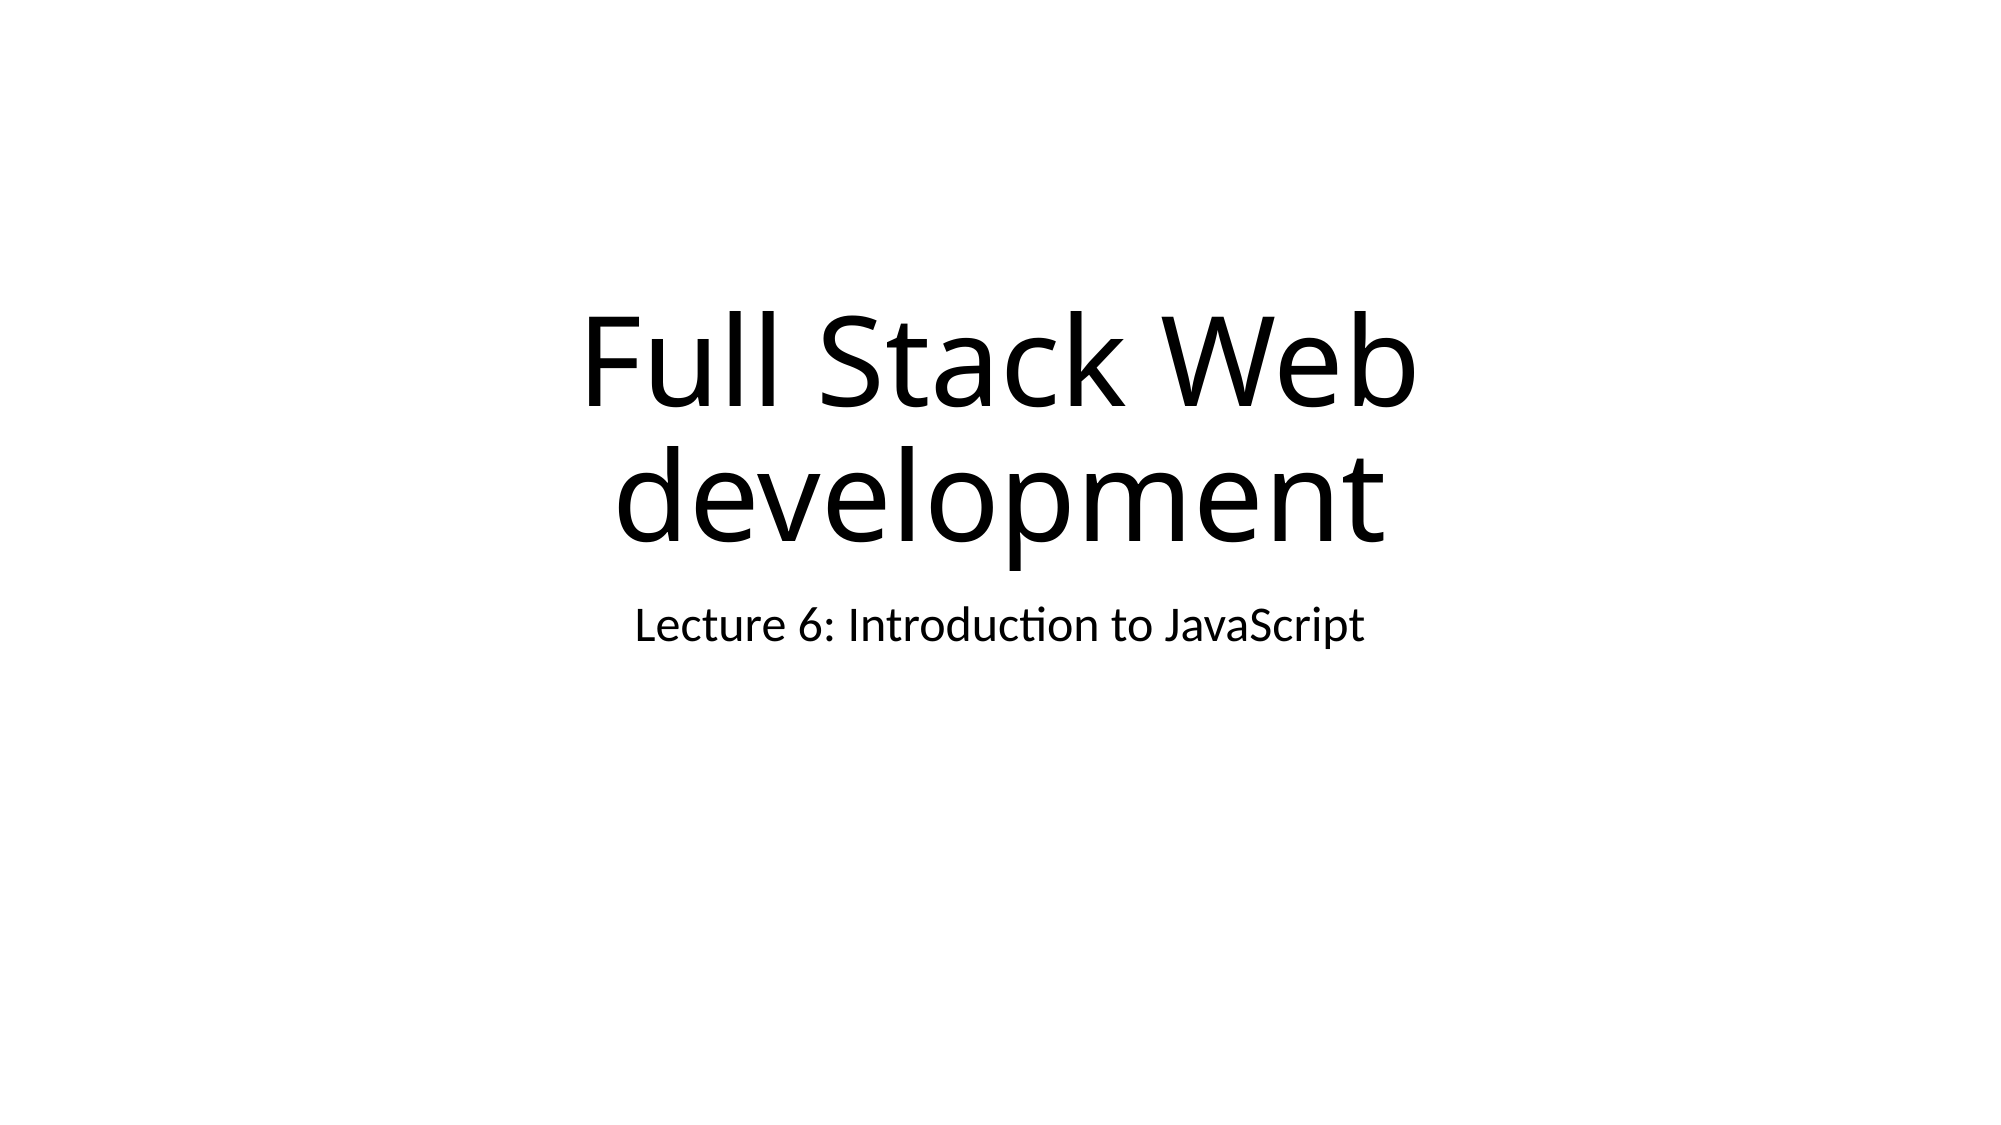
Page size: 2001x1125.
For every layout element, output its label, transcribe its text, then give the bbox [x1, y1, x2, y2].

title Full Stack Web development [249, 184, 1750, 576]
subtitle Lecture 6: Introduction to JavaScript [249, 590, 1750, 863]
